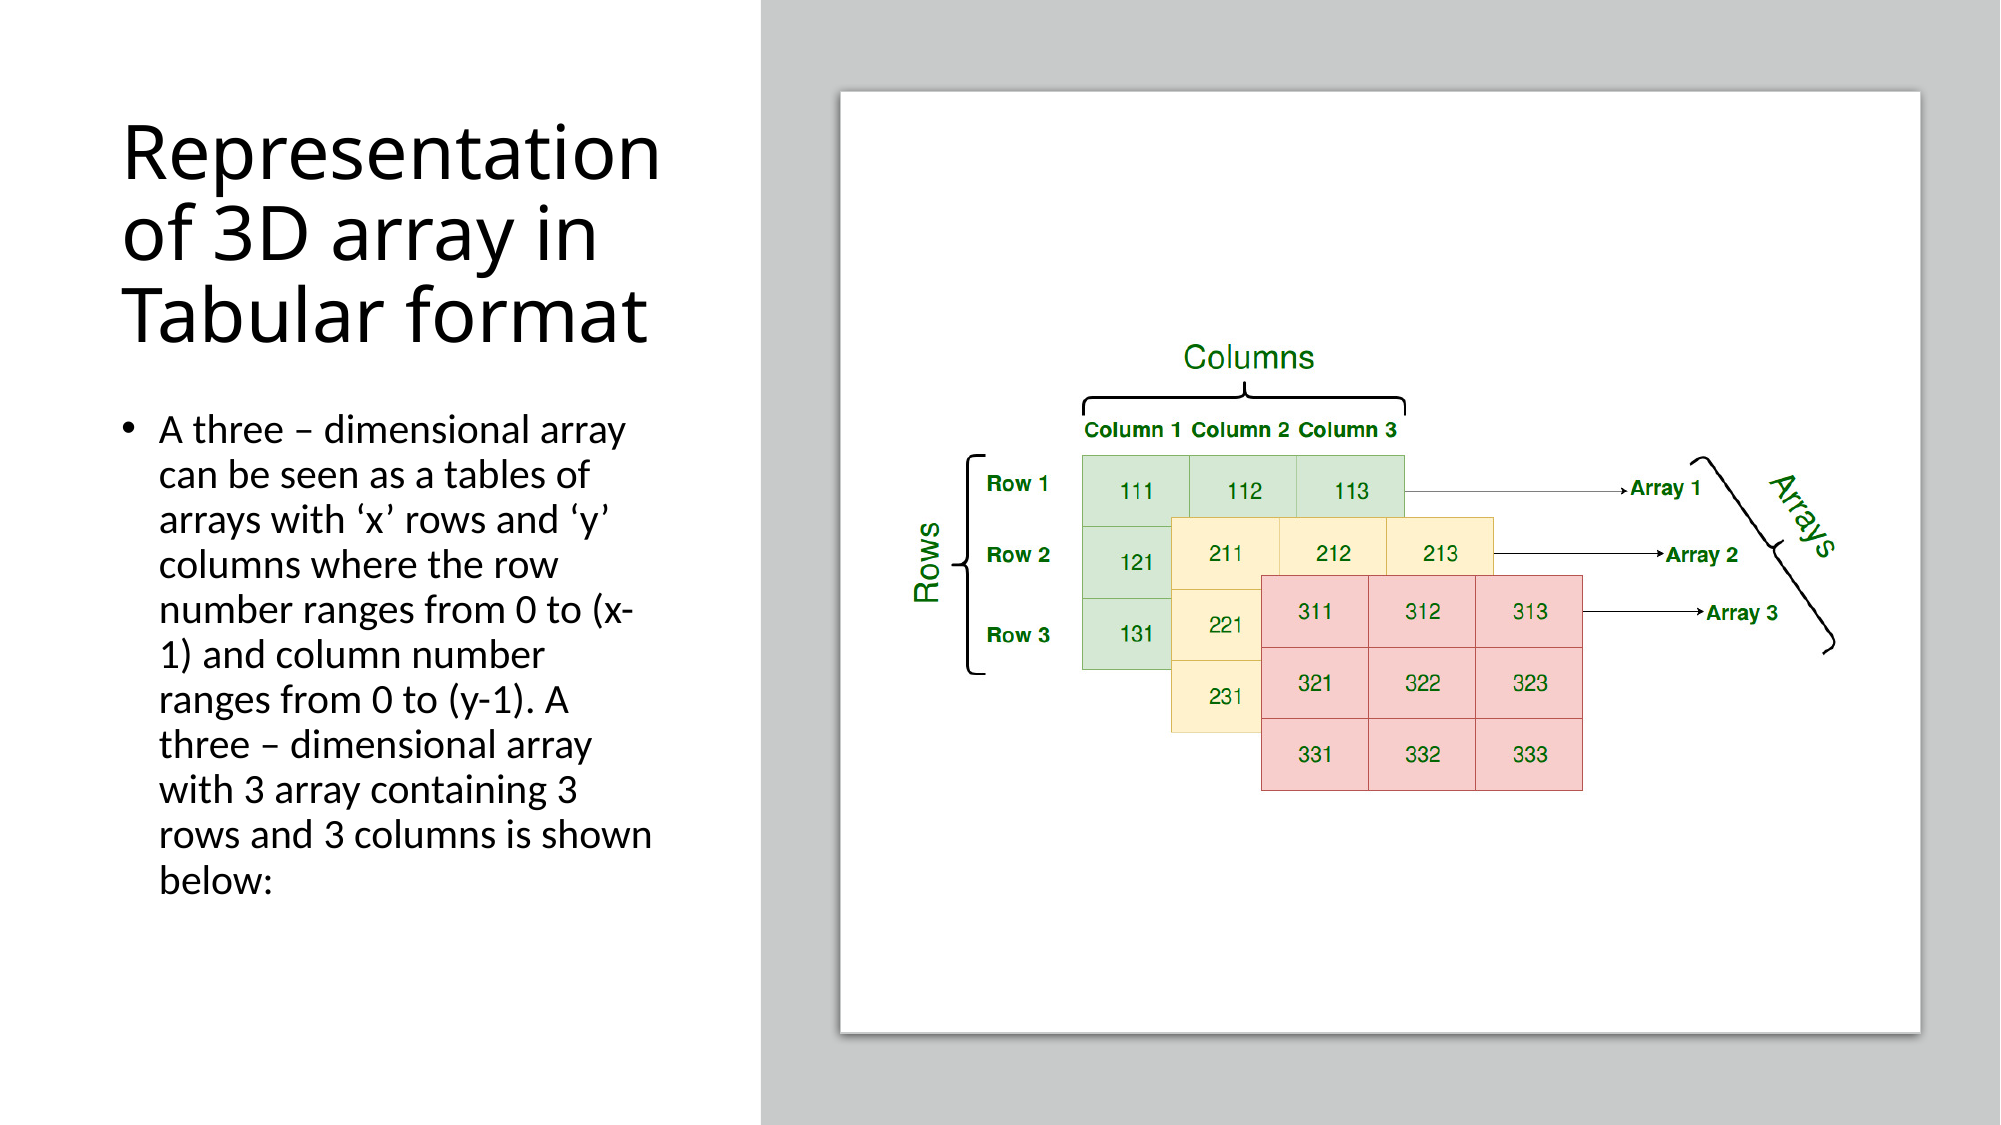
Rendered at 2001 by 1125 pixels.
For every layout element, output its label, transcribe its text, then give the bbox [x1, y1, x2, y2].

text_box [839, 90, 1922, 1034]
title Representation of 3D array in Tabular format [106, 103, 682, 370]
picture [886, 316, 1875, 808]
text_box [760, 0, 2000, 1125]
list A three – dimensional array can be seen as a tables of arrays with ‘x’ rows and ‘y’ columns where the row number ranges from 0 to (x-1) and column number ranges from 0 to (y-1). A three – dimensional array with 3 array containing 3 rows and 3 columns is shown below: [106, 399, 682, 1021]
